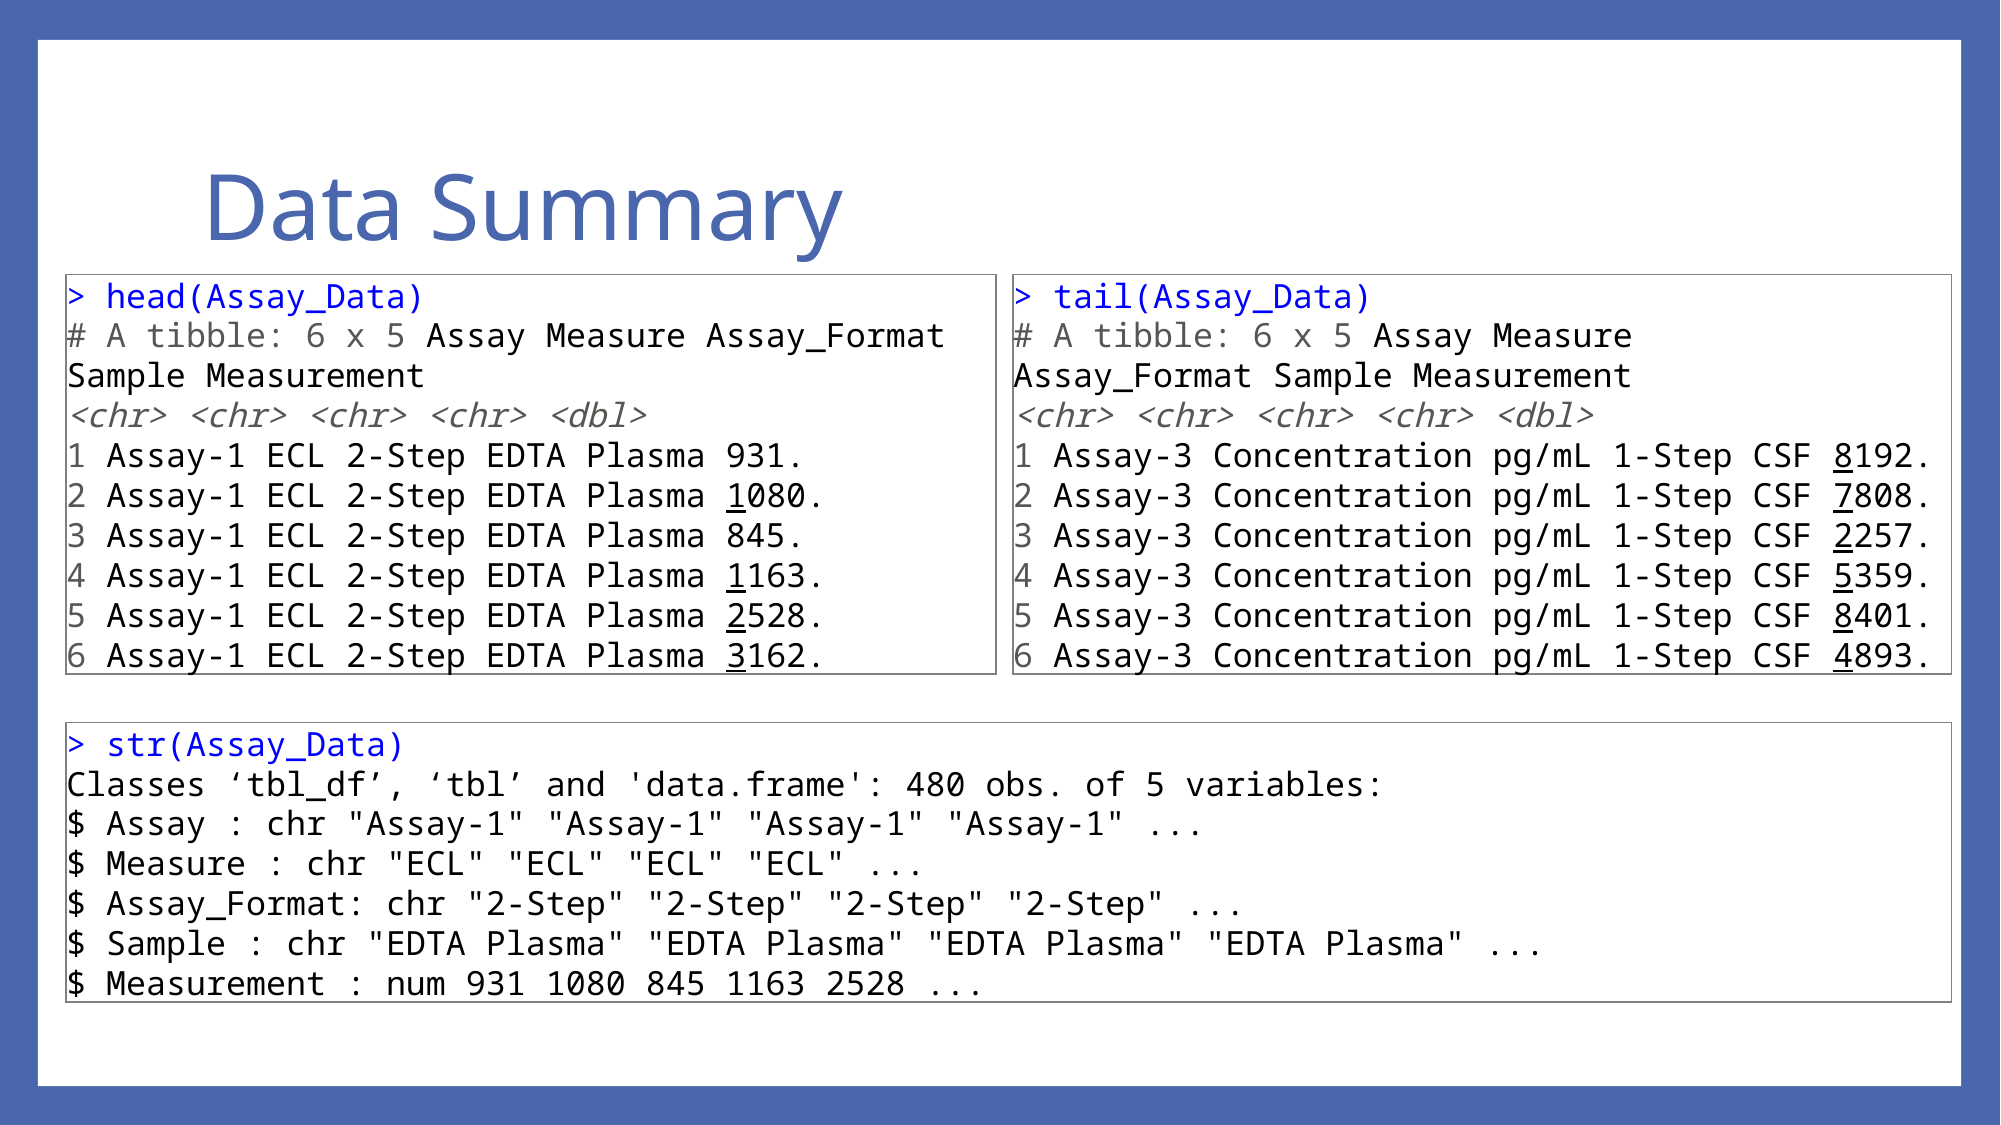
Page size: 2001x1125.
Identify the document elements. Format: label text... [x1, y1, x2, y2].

text_box > tail(Assay_Data) # A tibble: 6 x 5 Assay Measure Assay_Format Sample Measurement <chr> <chr> <chr> <chr> <dbl> 1 Assay-3 Concentration pg/mL 1-Step CSF 8192. 2 Assay-3 Concentration pg/mL 1-Step CSF 7808. 3 Assay-3 Concentration pg/mL 1-Step CSF 2257. 4 Assay-3 Concentration pg/mL 1-Step CSF 5359. 5 Assay-3 Concentration pg/mL 1-Step CSF 8401. 6 Assay-3 Concentration pg/mL 1-Step CSF 4893. [1013, 274, 1952, 674]
text_box > head(Assay_Data) # A tibble: 6 x 5 Assay Measure Assay_Format Sample Measurement <chr> <chr> <chr> <chr> <dbl> 1 Assay-1 ECL 2-Step EDTA Plasma 931. 2 Assay-1 ECL 2-Step EDTA Plasma 1080. 3 Assay-1 ECL 2-Step EDTA Plasma 845. 4 Assay-1 ECL 2-Step EDTA Plasma 1163. 5 Assay-1 ECL 2-Step EDTA Plasma 2528. 6 Assay-1 ECL 2-Step EDTA Plasma 3162. [66, 274, 996, 674]
title Data Summary [187, 99, 1808, 323]
text_box > str(Assay_Data) Classes ‘tbl_df’, ‘tbl’ and 'data.frame': 480 obs. of 5 variables: $ Assay : chr "Assay-1" "Assay-1" "Assay-1" "Assay-1" ... $ Measure : chr "ECL" "ECL" "ECL" "ECL" ... $ Assay_Format: chr "2-Step" "2-Step" "2-Step" "2-Step" ... $ Sample : chr "EDTA Plasma" "EDTA Plasma" "EDTA Plasma" "EDTA Plasma" ... $ Measurement : num 931 1080 845 1163 2528 ... [66, 722, 1952, 1003]
